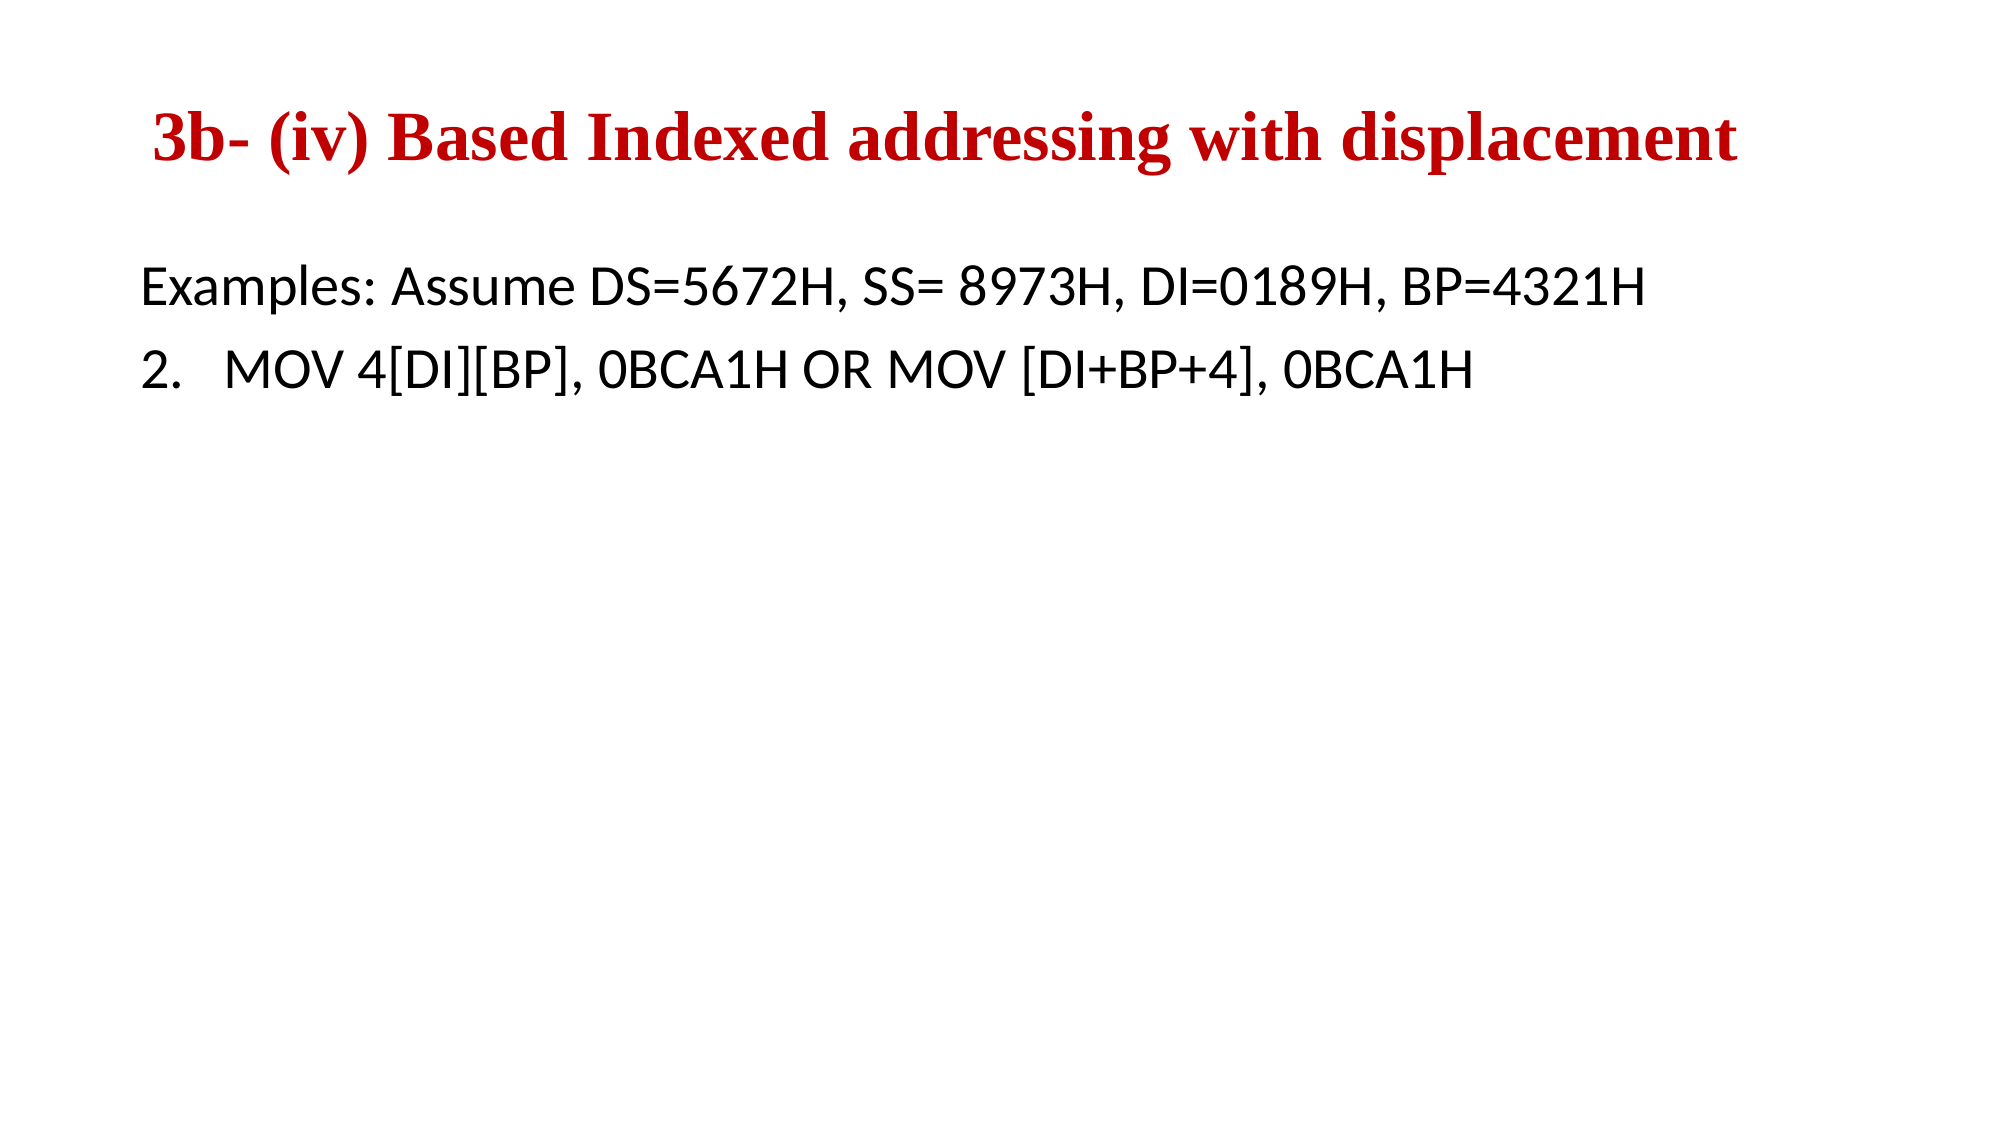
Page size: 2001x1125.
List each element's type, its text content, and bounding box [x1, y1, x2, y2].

title 3b- (iv) Based Indexed addressing with displacement [137, 59, 1863, 216]
list Examples: Assume DS=5672H, SS= 8973H, DI=0189H, BP=4321H 2. MOV 4[DI][BP], 0BCA1H OR MOV [DI+BP+4], 0BCA1H [125, 247, 1863, 966]
